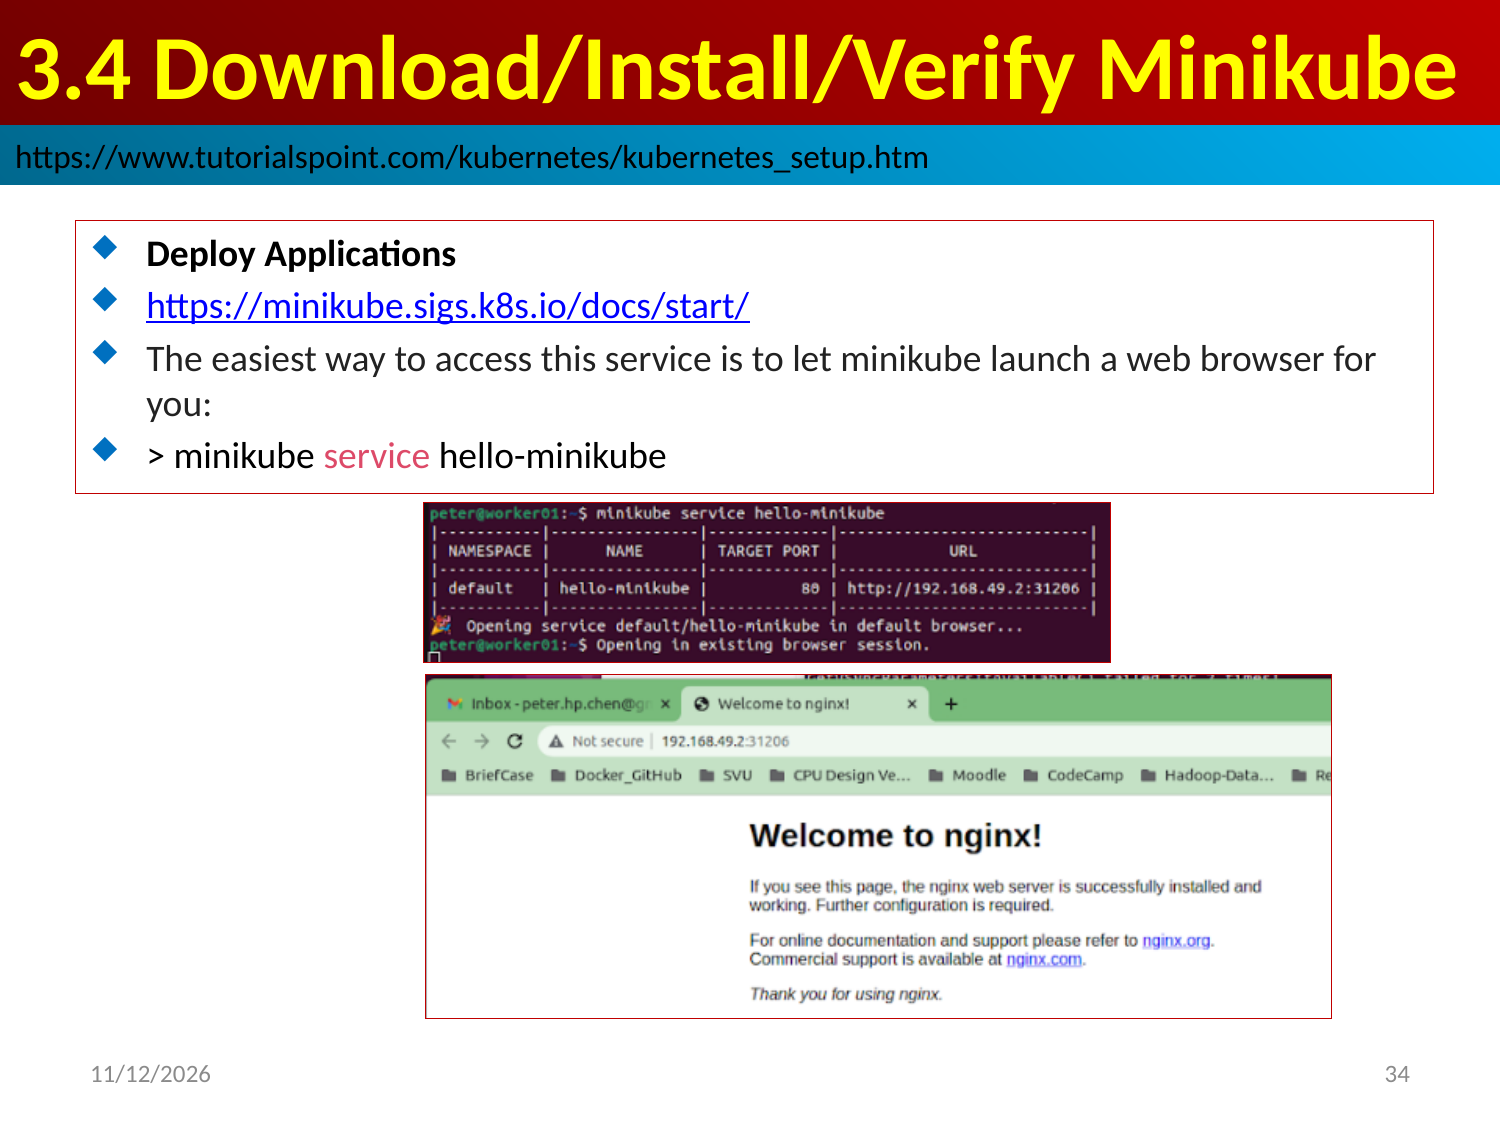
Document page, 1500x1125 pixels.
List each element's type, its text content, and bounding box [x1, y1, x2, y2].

picture [424, 674, 1332, 1019]
slide_number 34 [1074, 1042, 1425, 1103]
picture [422, 502, 1111, 663]
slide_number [75, 1042, 425, 1103]
title 3.4 Download/Install/Verify Minikube [0, 0, 1500, 125]
subtitle Deploy Applications https://minikube.sigs.k8s.io/docs/start/ The easiest way to access this service is to let minikube launch a web browser for you: > minikube service hello-minikube [75, 220, 1434, 494]
text_box https://www.tutorialspoint.com/kubernetes/kubernetes_setup.htm [0, 125, 1500, 185]
